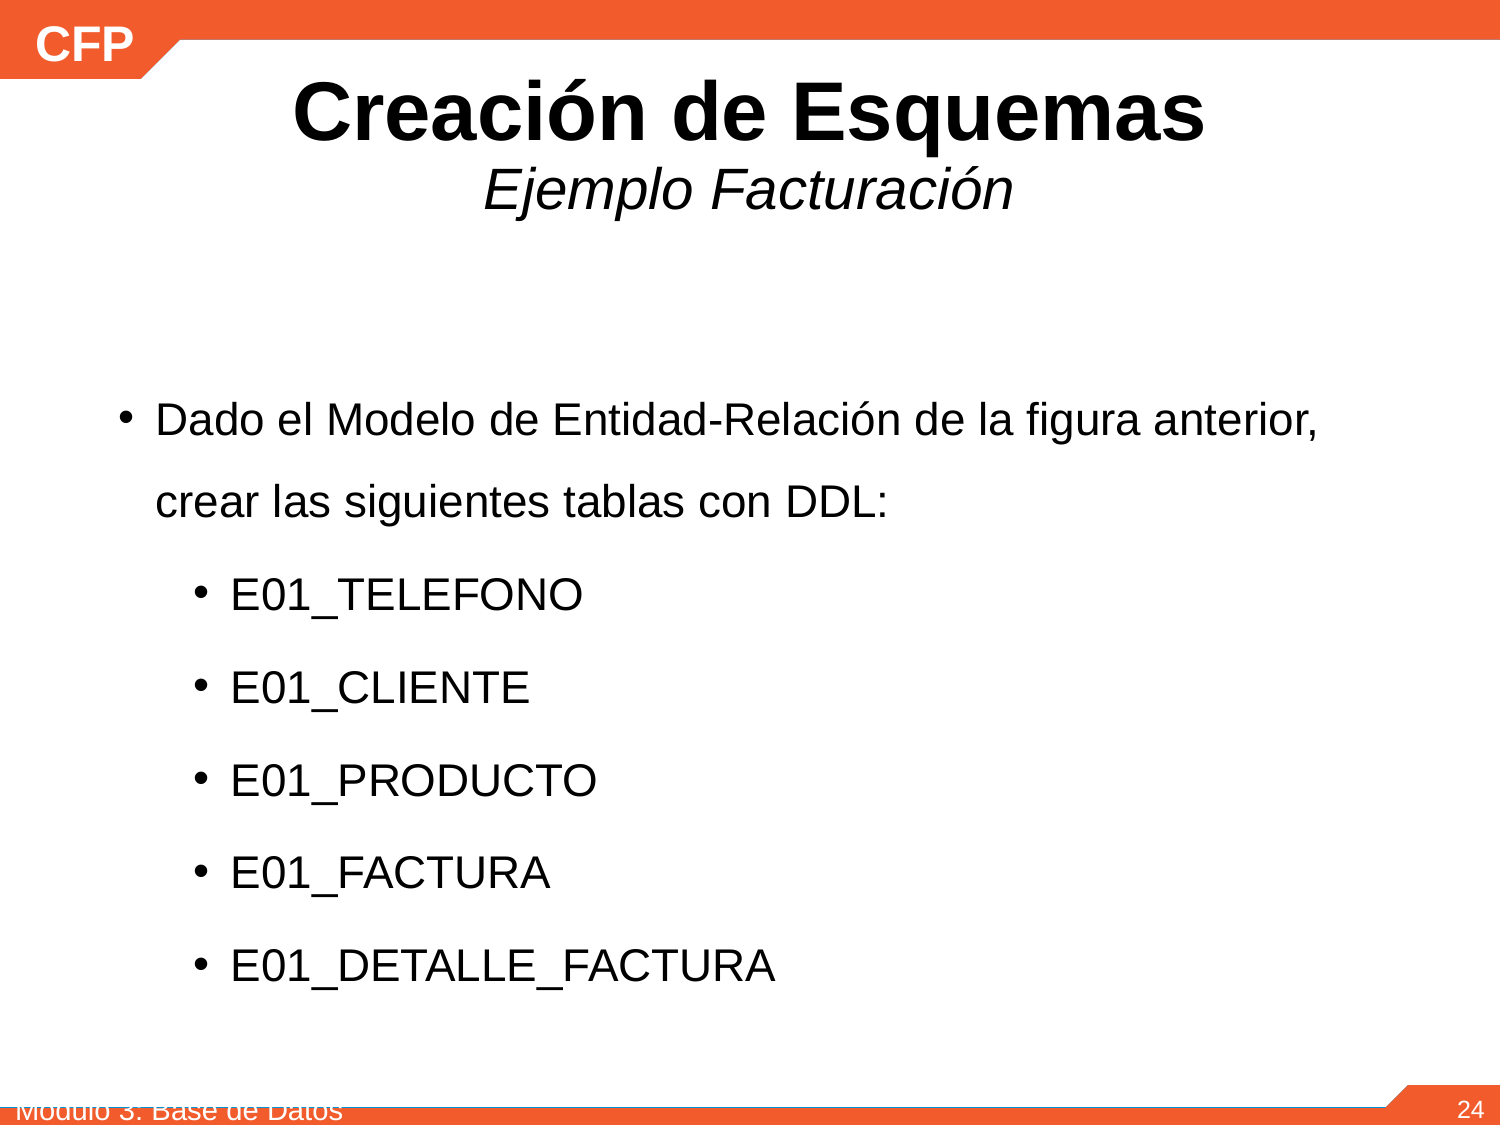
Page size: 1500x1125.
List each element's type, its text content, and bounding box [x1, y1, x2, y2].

slide_number ‹#› [1408, 1078, 1500, 1125]
title Creación de Esquemas Ejemplo Facturación [103, 45, 1397, 246]
footer Módulo 3: Base de Datos [0, 1078, 507, 1125]
list Dado el Modelo de Entidad-Relación de la figura anterior, crear las siguientes tablas con DDL: E01_TELEFONO E01_CLIENTE E01_PRODUCTO E01_FACTURA E01_DETALLE_FACTURA [103, 354, 1397, 1069]
